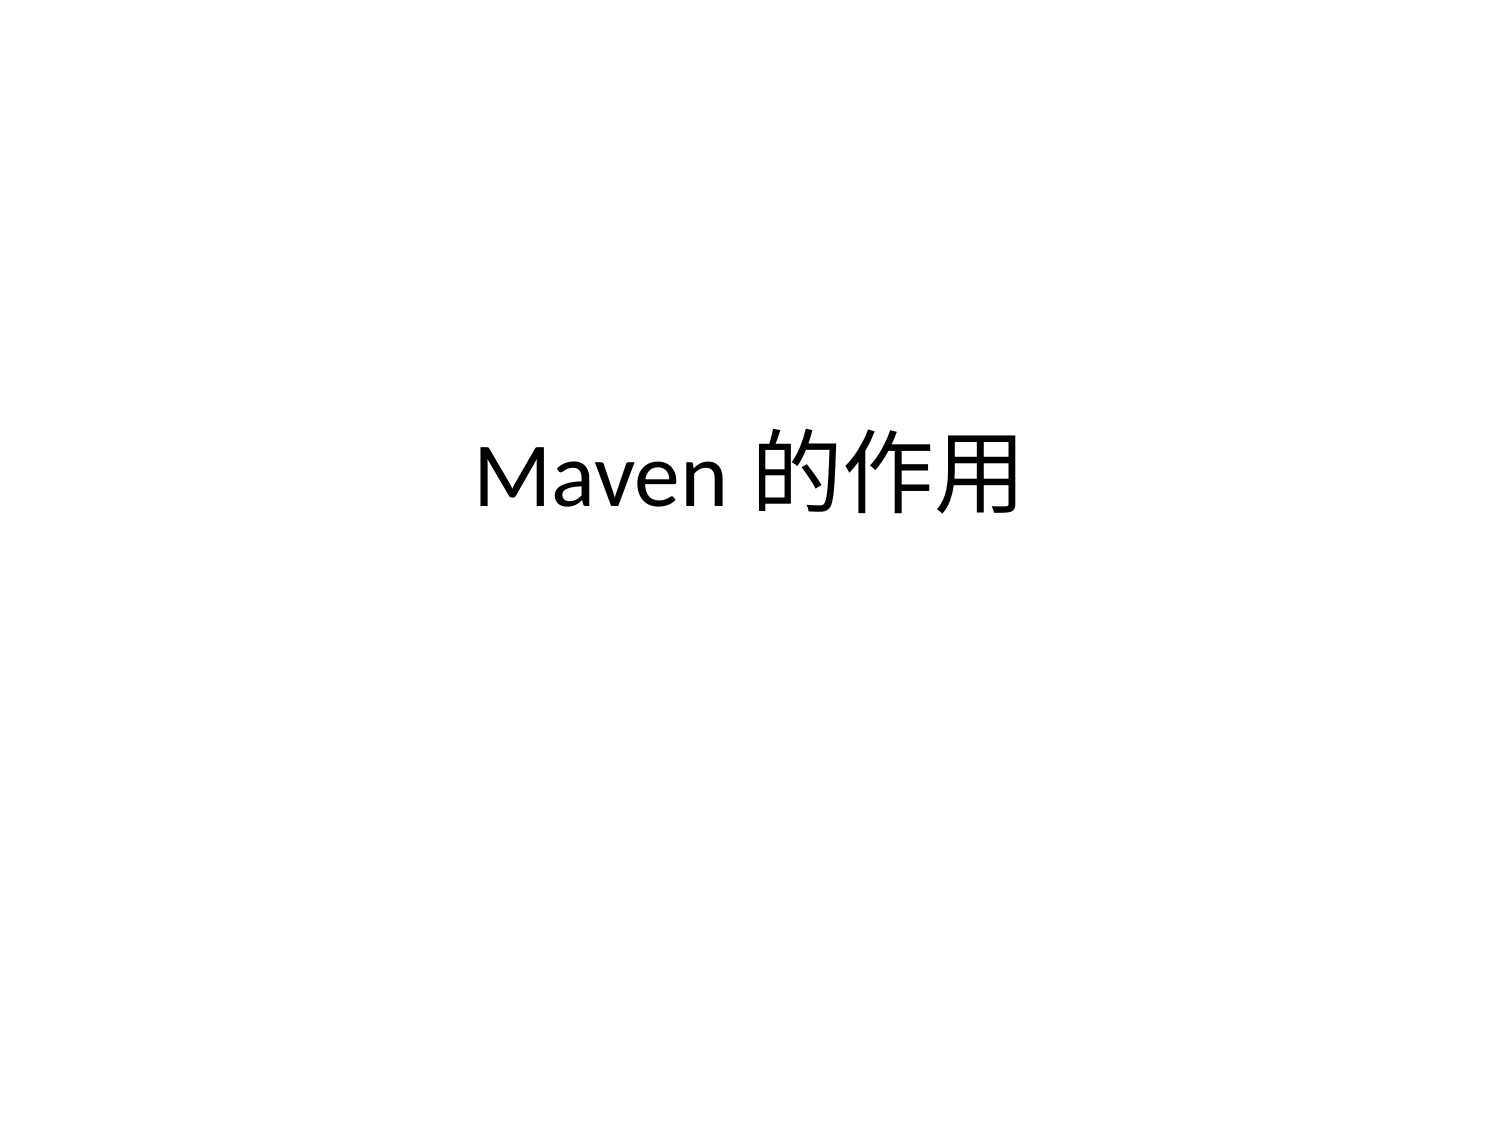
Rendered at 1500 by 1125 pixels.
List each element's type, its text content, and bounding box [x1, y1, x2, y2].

title Maven的作用 [112, 349, 1388, 591]
